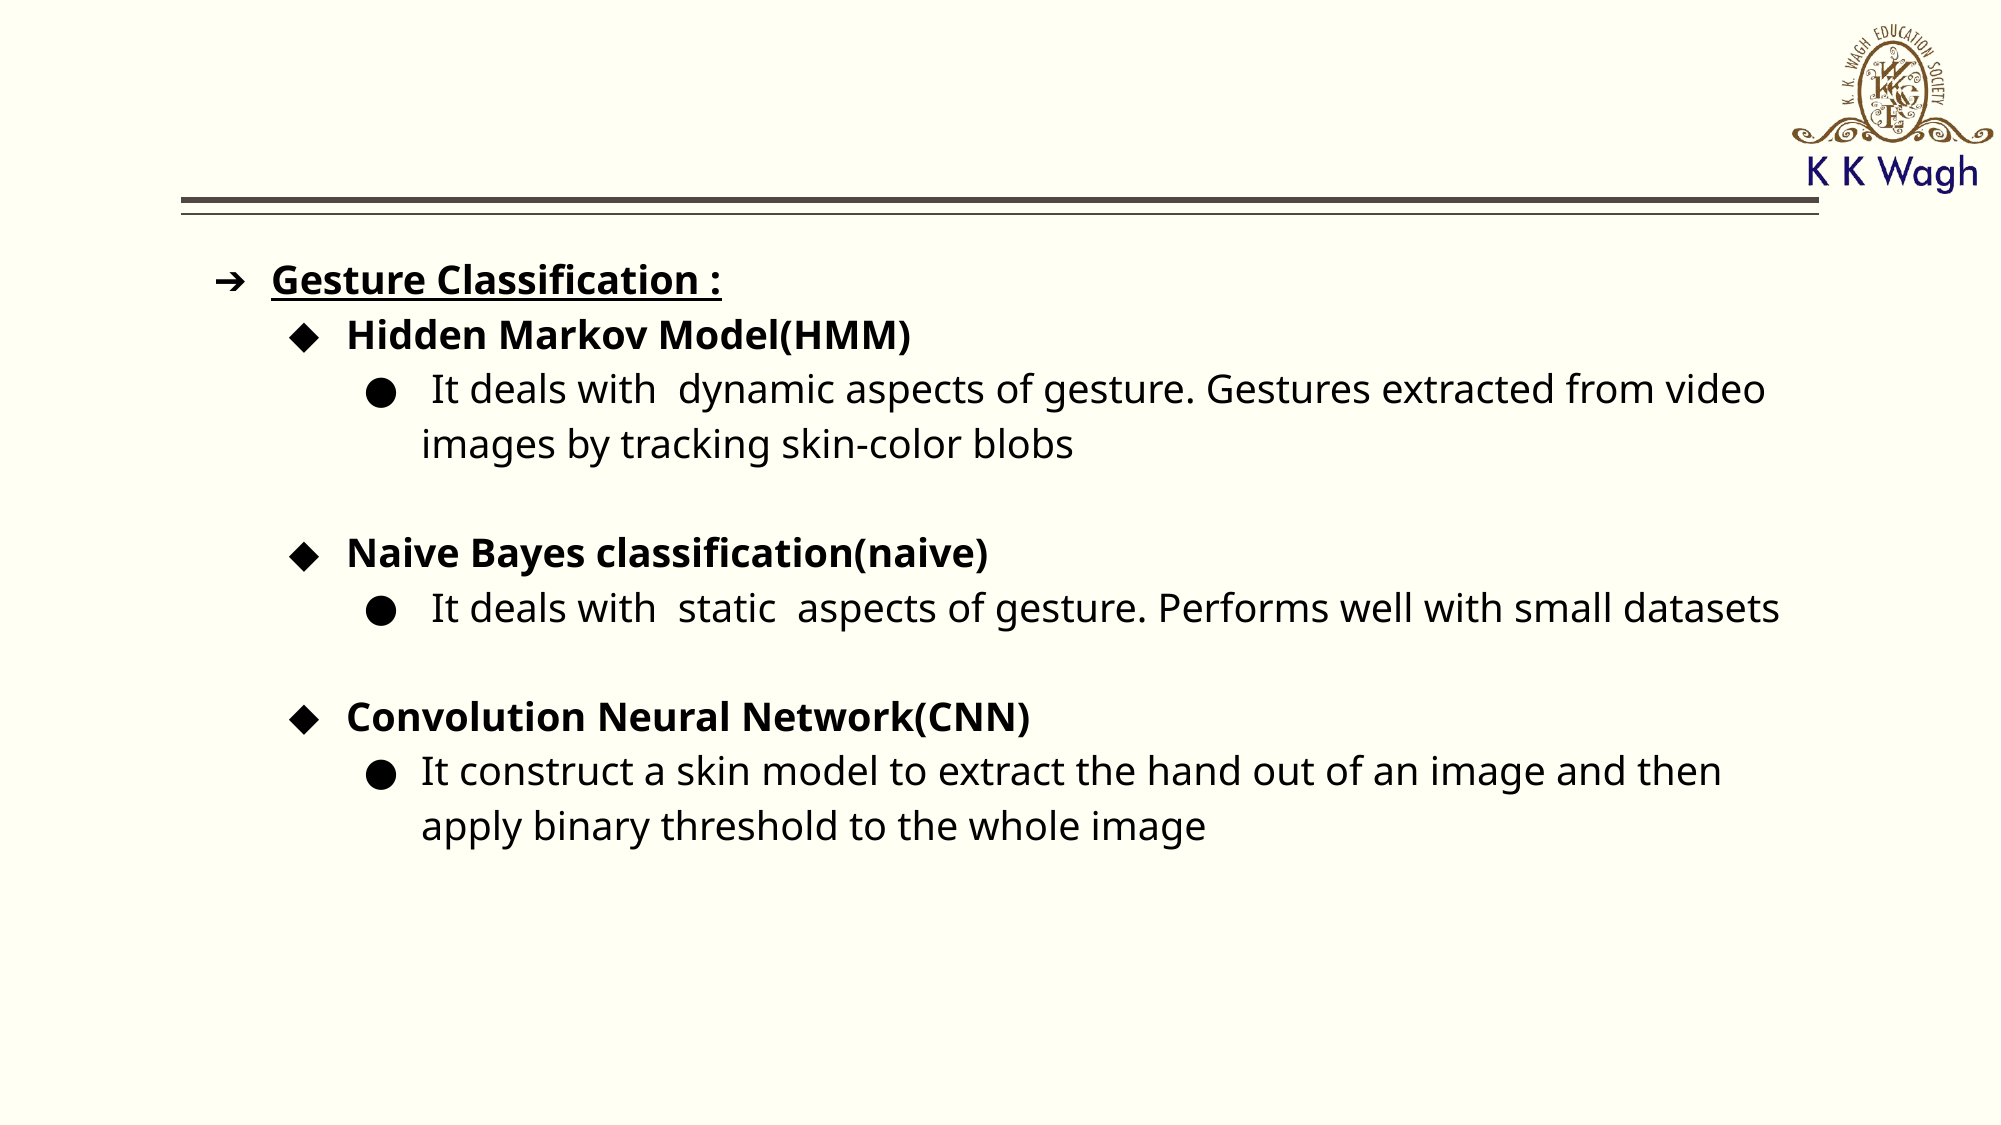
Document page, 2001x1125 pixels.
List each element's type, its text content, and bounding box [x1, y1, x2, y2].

text_box Gesture Classification : Hidden Markov Model(HMM) It deals with dynamic aspects of gesture. Gestures extracted from video images by tracking skin-color blobs Naive Bayes classification(naive) It deals with static aspects of gesture. Performs well with small datasets Convolution Neural Network(CNN) It construct a skin model to extract the hand out of an image and then apply binary threshold to the whole image [181, 233, 1819, 1042]
picture [1790, 24, 1994, 194]
